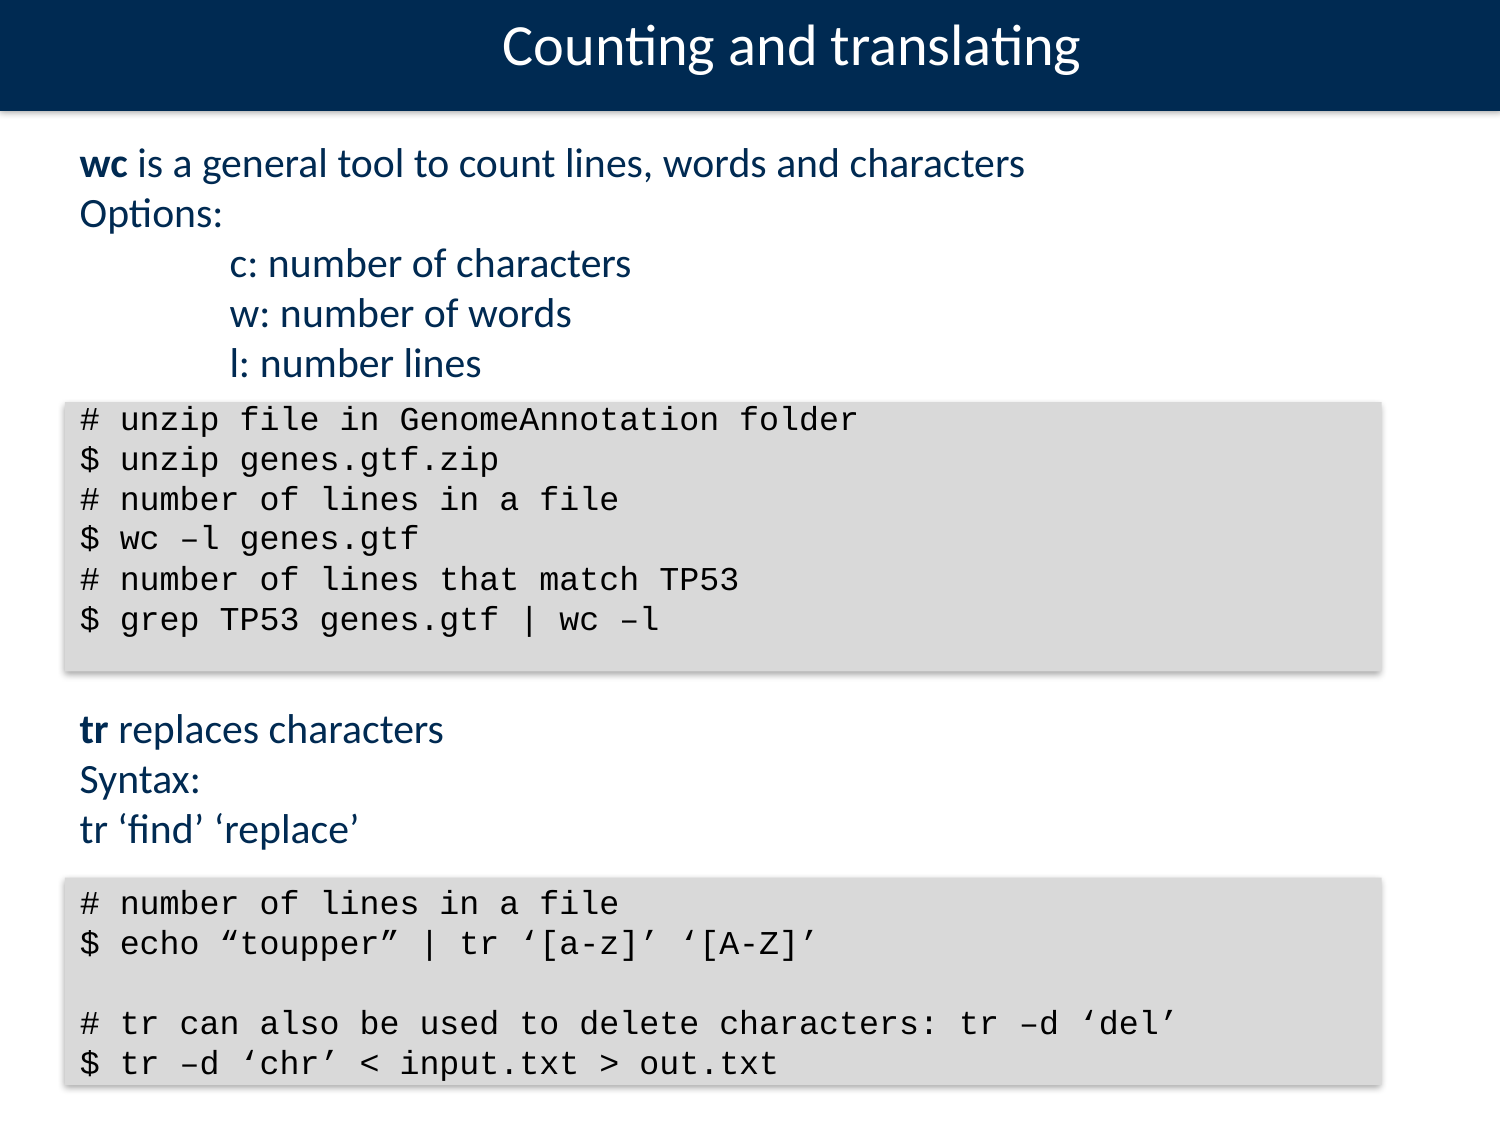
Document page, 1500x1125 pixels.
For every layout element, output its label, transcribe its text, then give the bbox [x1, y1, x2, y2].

text_box # unzip file in GenomeAnnotation folder $ unzip genes.gtf.zip # number of lines in a file $ wc –l genes.gtf # number of lines that match TP53 $ grep TP53 genes.gtf | wc –l [64, 401, 1382, 672]
text_box wc is a general tool to count lines, words and characters Options: c: number of characters w: number of words l: number lines [64, 128, 1468, 393]
text_box tr replaces characters Syntax: tr ‘find’ ‘replace’ [64, 693, 1468, 859]
text_box # number of lines in a file $ echo “toupper” | tr ‘[a-z]’ ‘[A-Z]’ # tr can also be used to delete characters: tr –d ‘del’ $ tr –d ‘chr’ < input.txt > out.txt [64, 877, 1382, 1086]
text_box [0, 0, 1500, 112]
subtitle Counting and translating [202, 0, 1382, 94]
